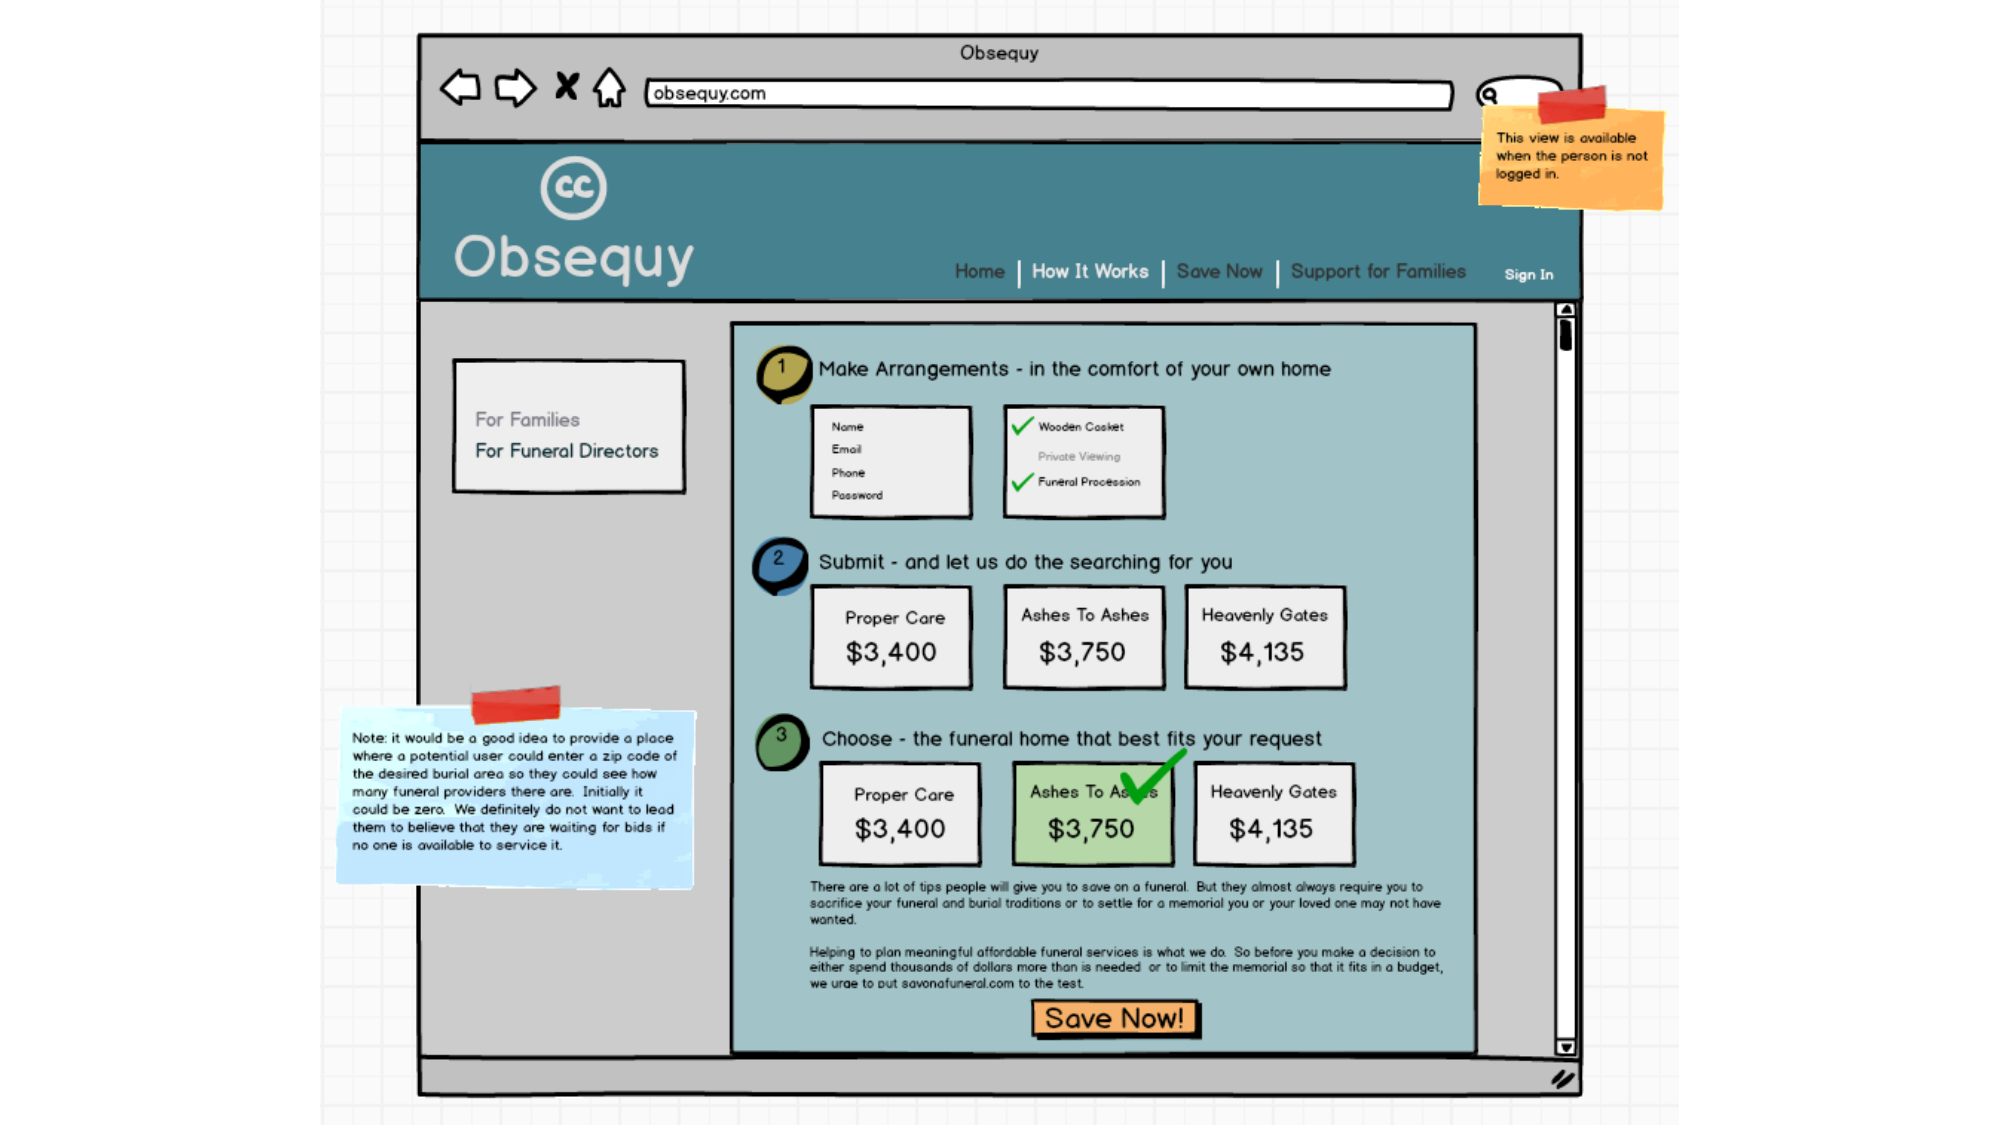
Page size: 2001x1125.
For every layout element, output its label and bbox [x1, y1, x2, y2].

picture [320, 0, 1679, 1125]
